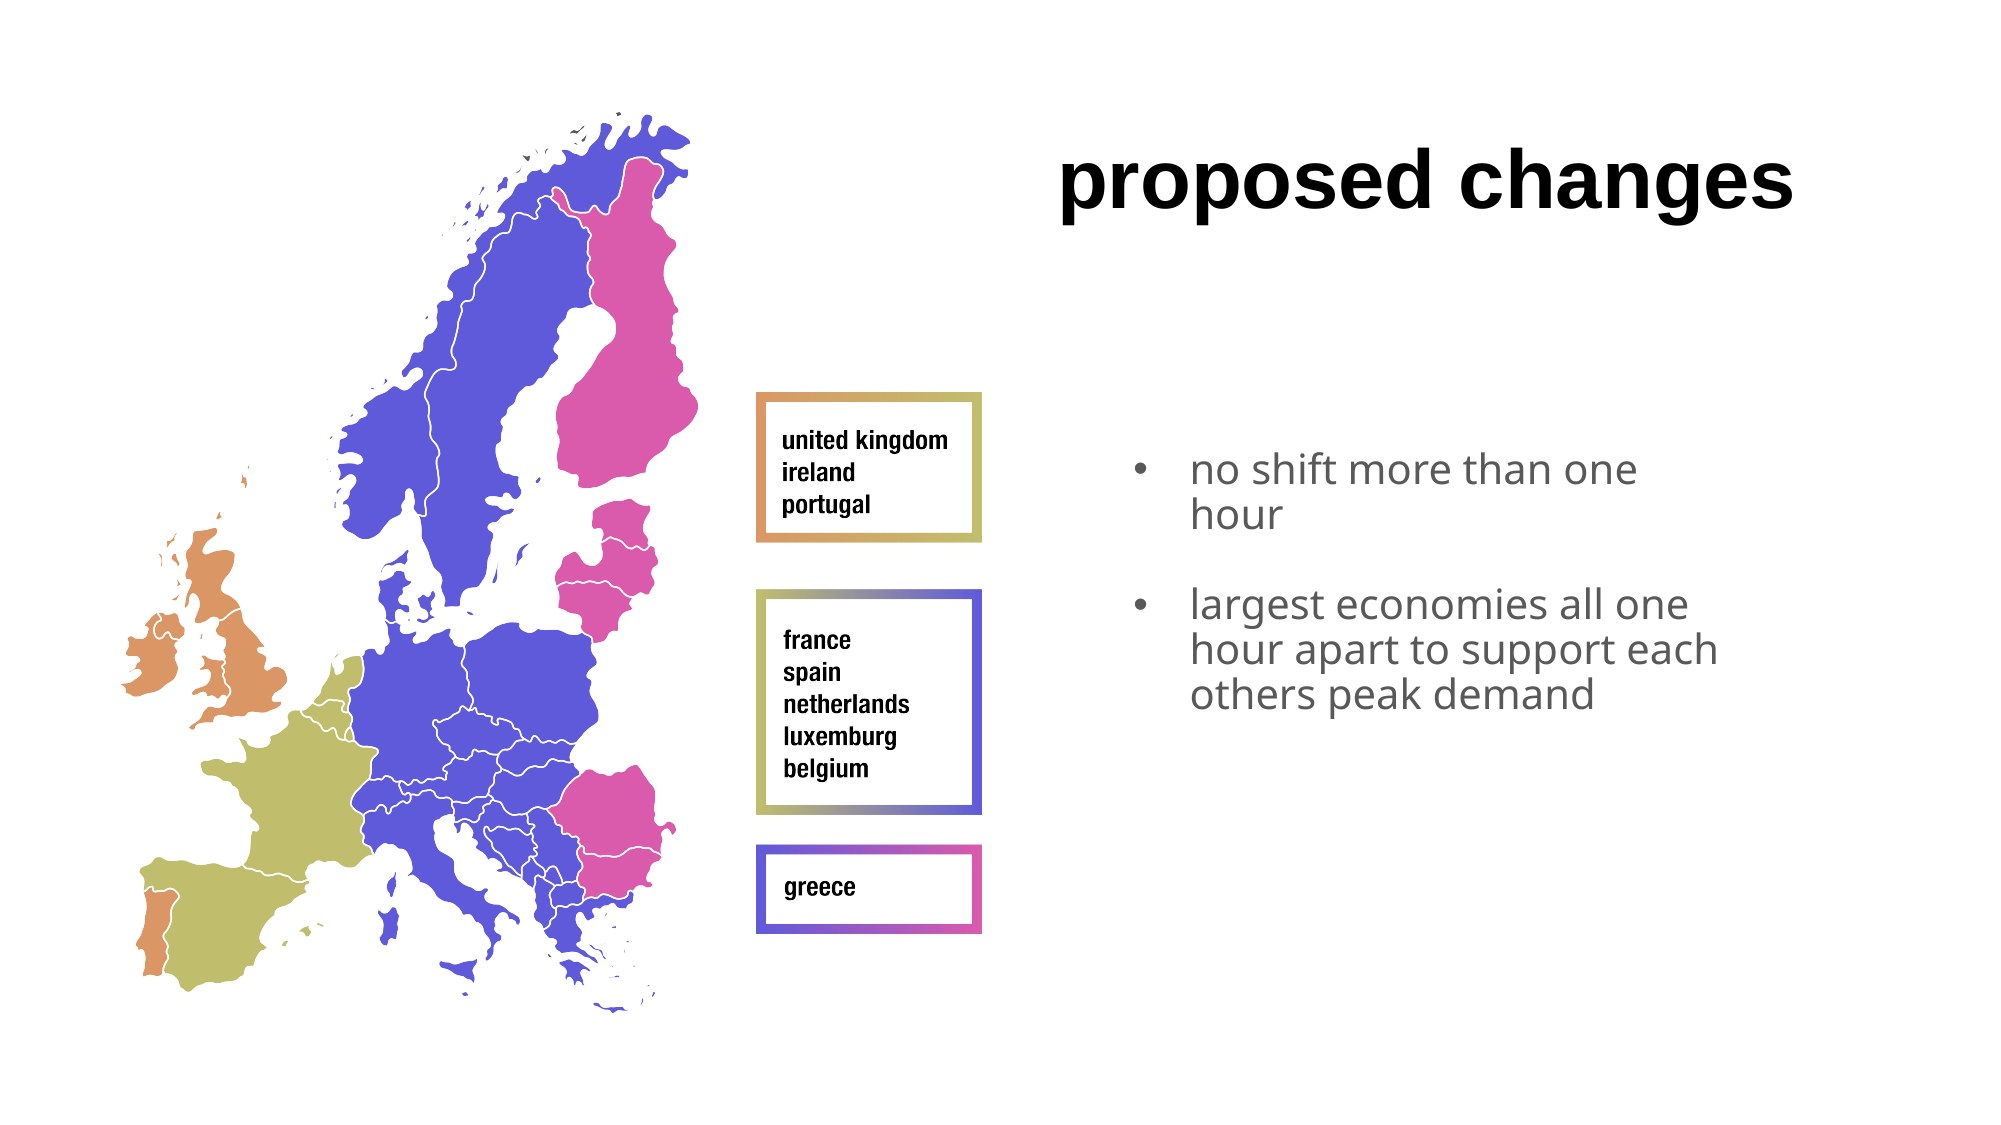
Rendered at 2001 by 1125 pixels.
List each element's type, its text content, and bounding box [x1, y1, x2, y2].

text_box proposed changes [999, 114, 1854, 249]
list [121, 112, 982, 1013]
text_box no shift more than one hour largest economies all one hour apart to support each others peak demand [1118, 376, 1736, 792]
